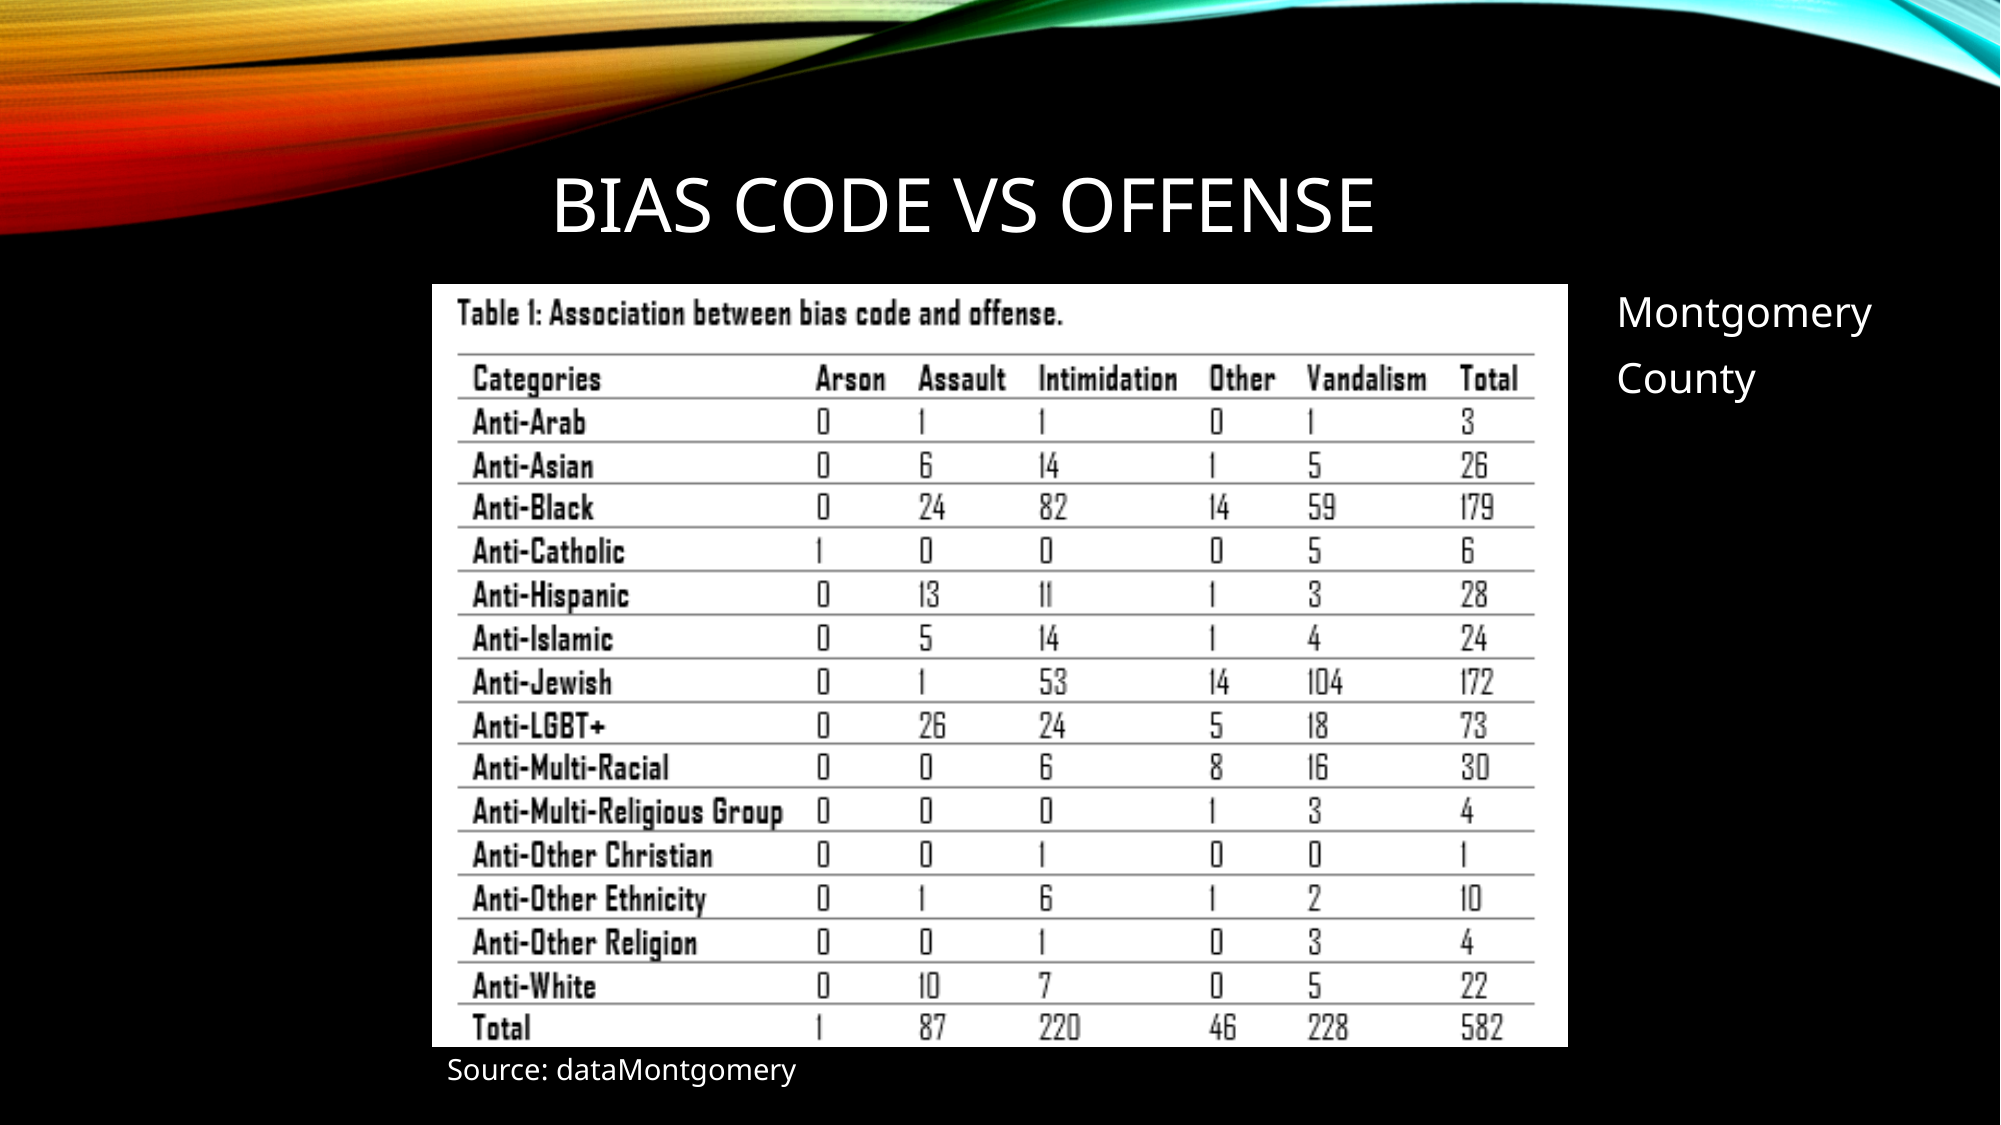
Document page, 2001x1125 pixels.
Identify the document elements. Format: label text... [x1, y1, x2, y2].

text_box Source: dataMontgomery [432, 1047, 844, 1103]
title Bias code vs offense [535, 119, 1465, 257]
text_box Montgomery County [1601, 284, 1907, 421]
picture [431, 284, 1569, 1047]
picture [0, 0, 2000, 237]
